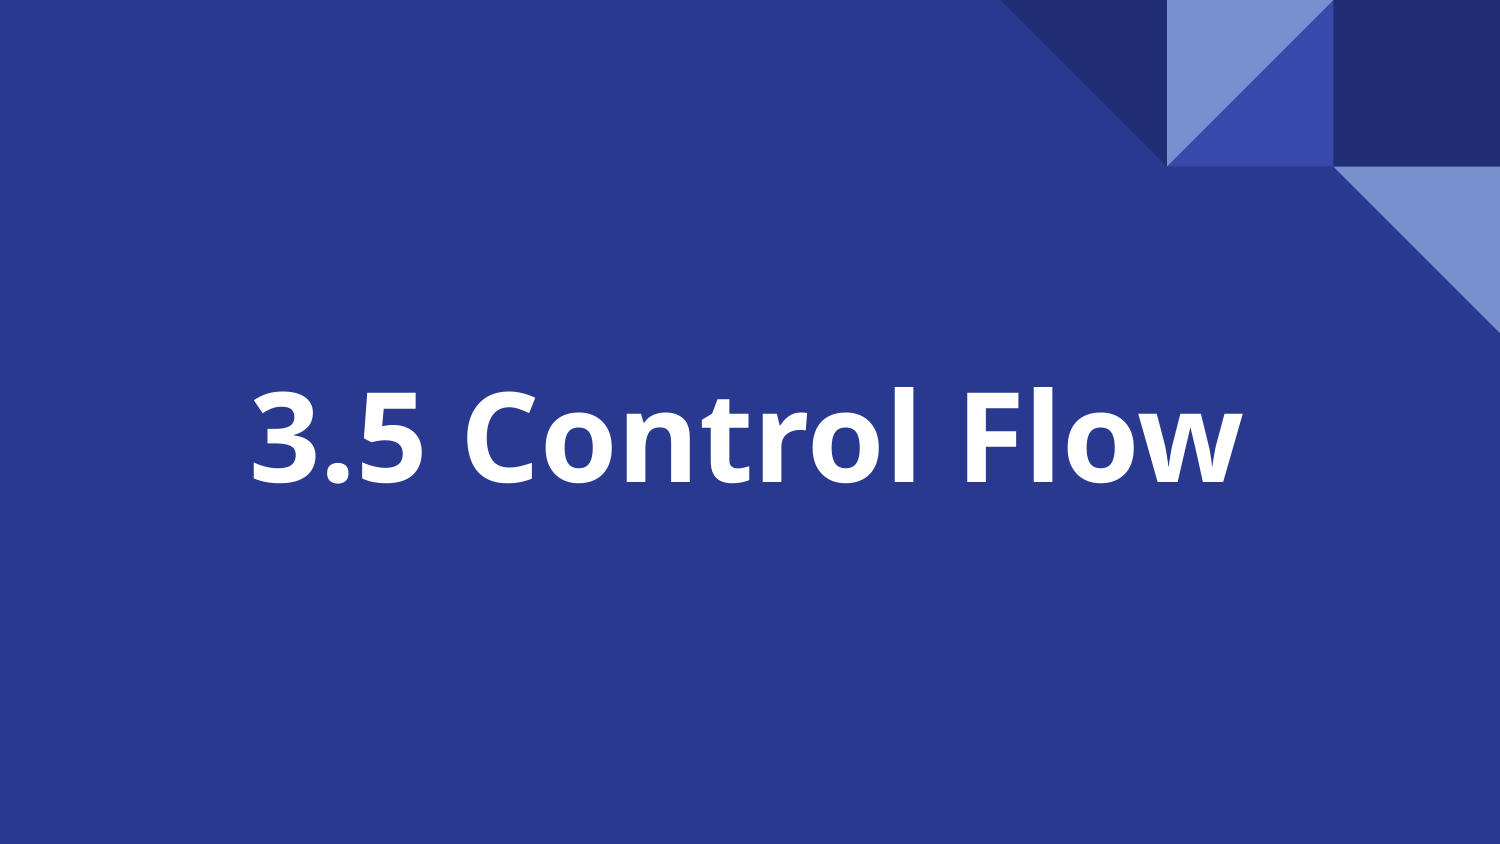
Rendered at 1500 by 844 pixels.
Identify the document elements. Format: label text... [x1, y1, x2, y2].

title 3.5 Control Flow [73, 256, 1422, 609]
